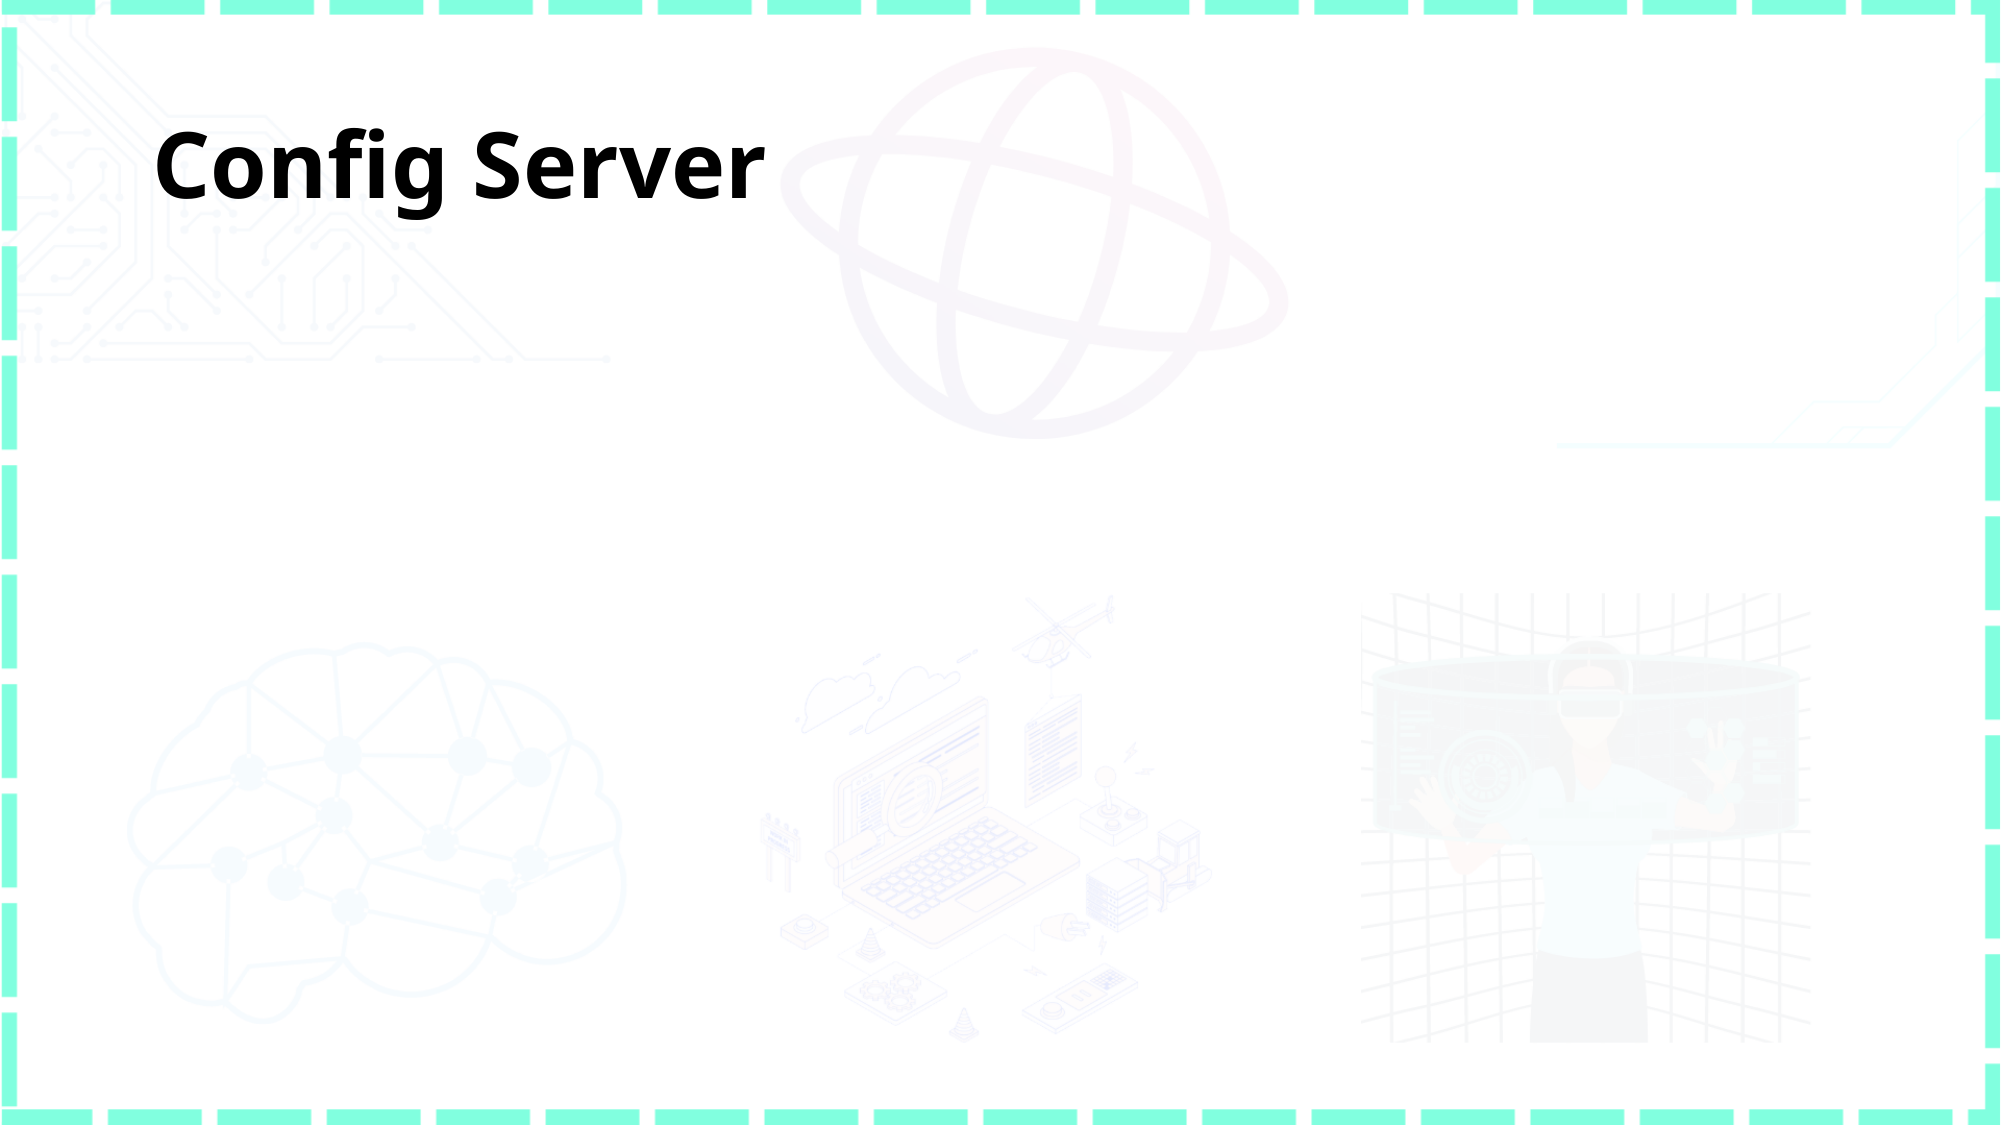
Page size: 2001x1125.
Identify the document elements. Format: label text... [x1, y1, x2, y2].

picture [0, 0, 2001, 1125]
title Config Server [137, 59, 1863, 278]
